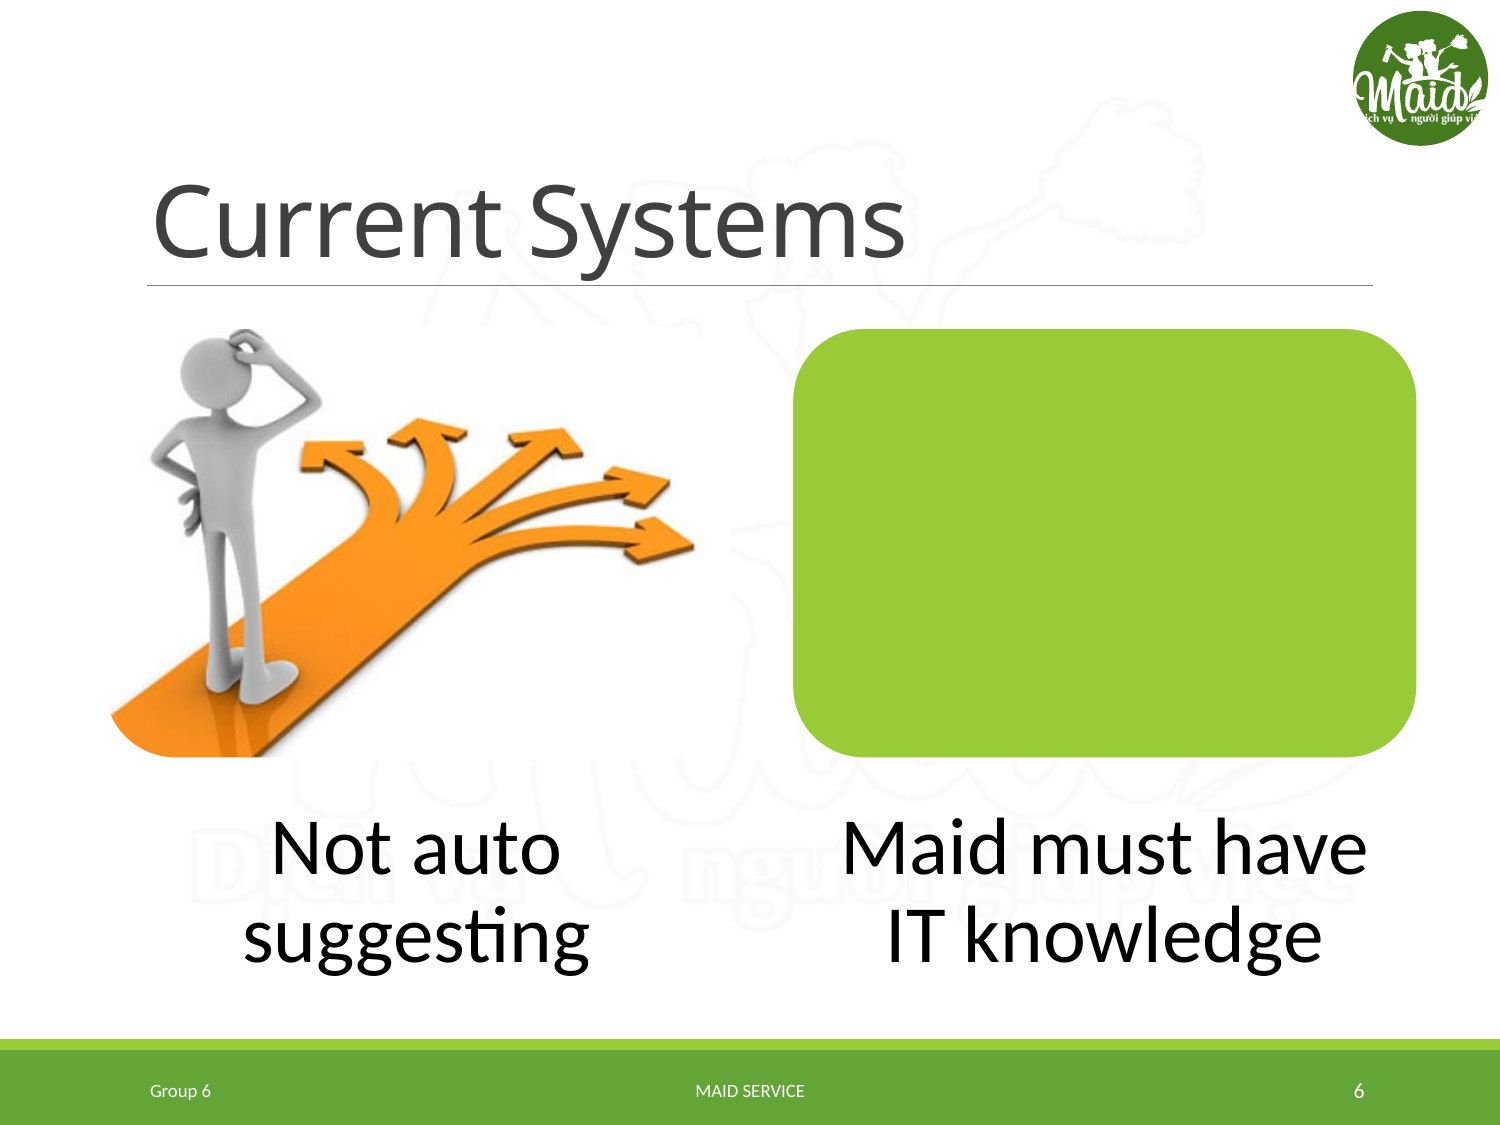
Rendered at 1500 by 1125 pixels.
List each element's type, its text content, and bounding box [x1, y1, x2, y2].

footer Maid Service [453, 1059, 1047, 1120]
slide_number 6 [1218, 1059, 1380, 1120]
title Current Systems [135, 47, 1373, 285]
slide_number Group 6 [135, 1059, 440, 1120]
picture [0, 0, 1500, 1039]
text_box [84, 327, 1437, 992]
